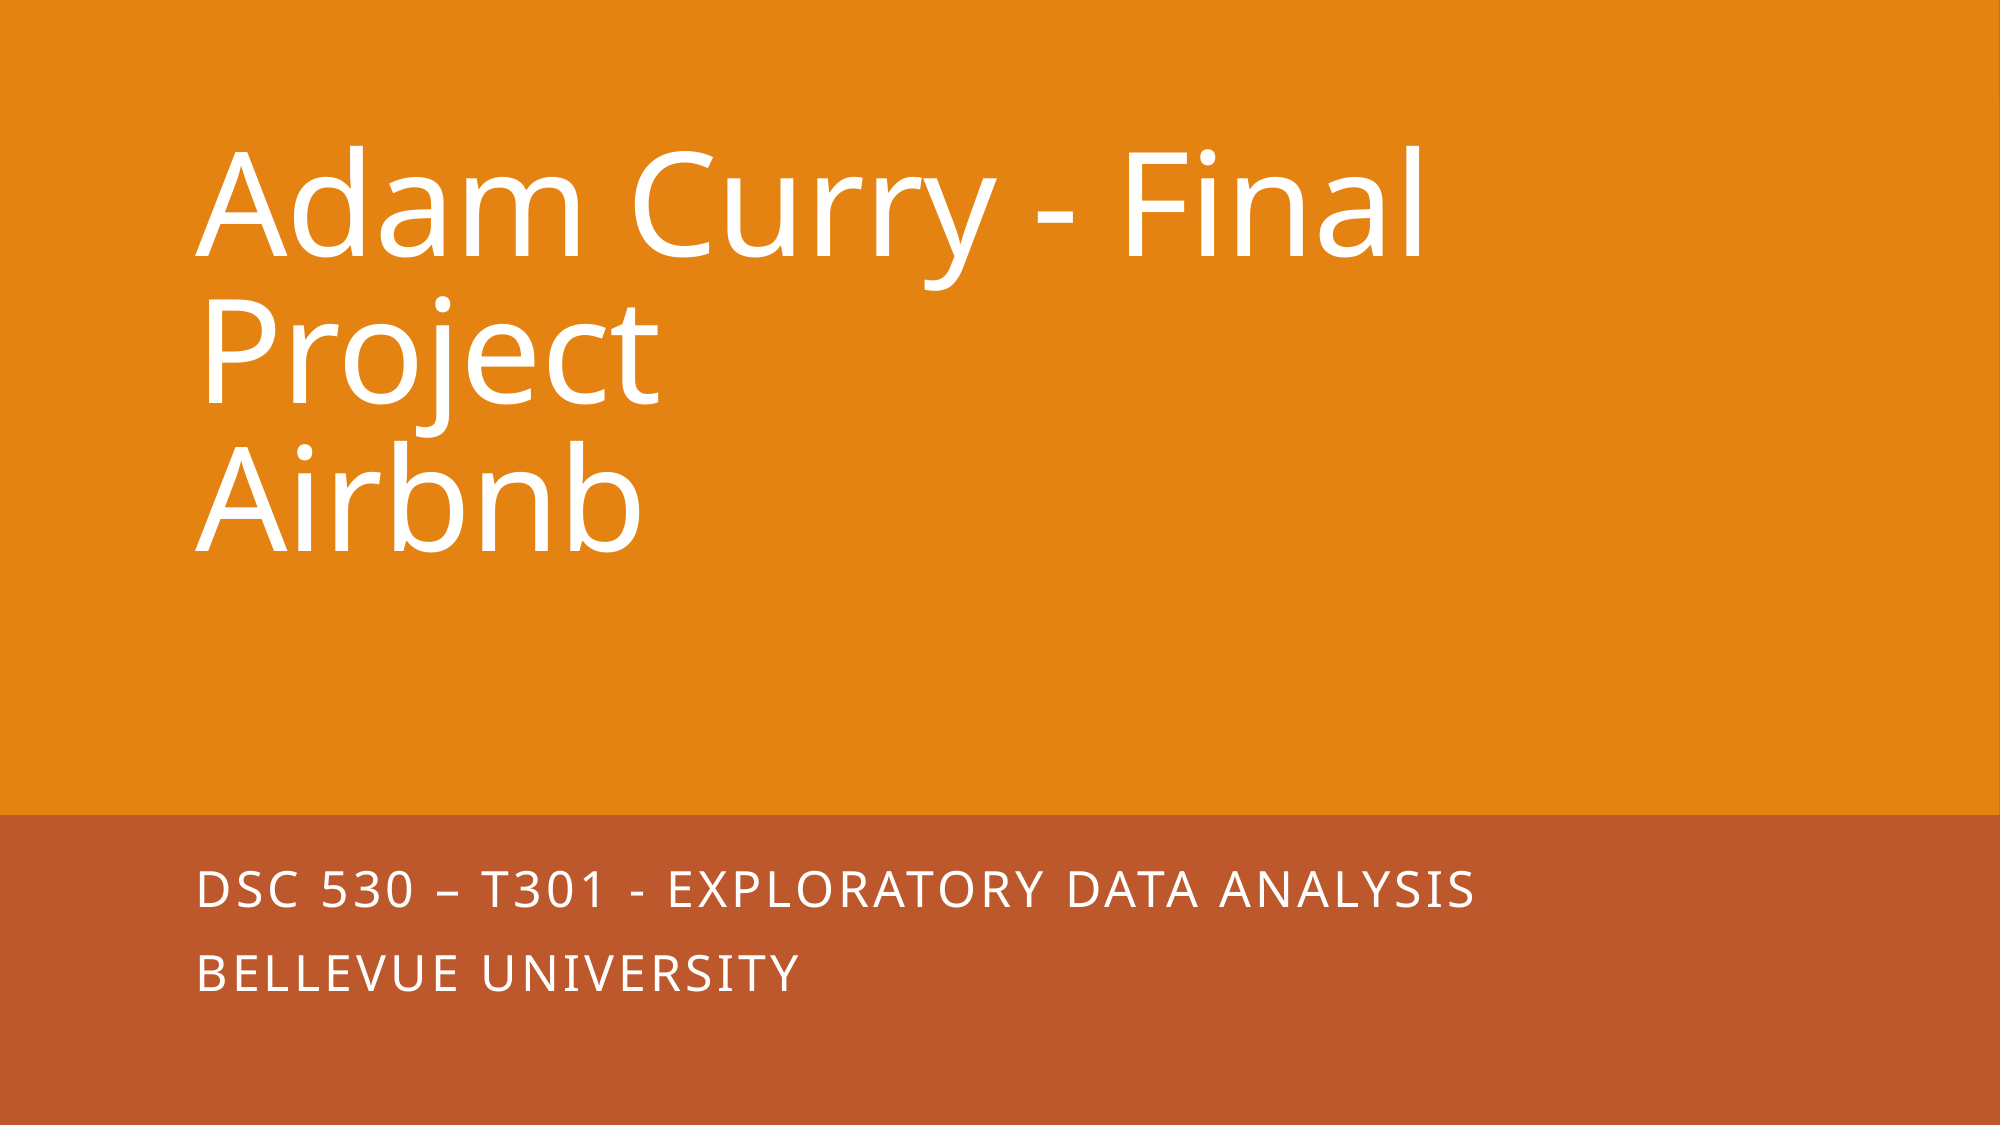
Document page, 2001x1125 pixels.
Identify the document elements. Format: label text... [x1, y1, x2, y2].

text_box [0, 816, 2000, 1125]
subtitle DSC 530 – T301 - Exploratory Data Analysis Bellevue university [180, 857, 1831, 1045]
title Adam Curry - Final Project Airbnb [180, 124, 1830, 763]
text_box [0, 0, 2000, 816]
